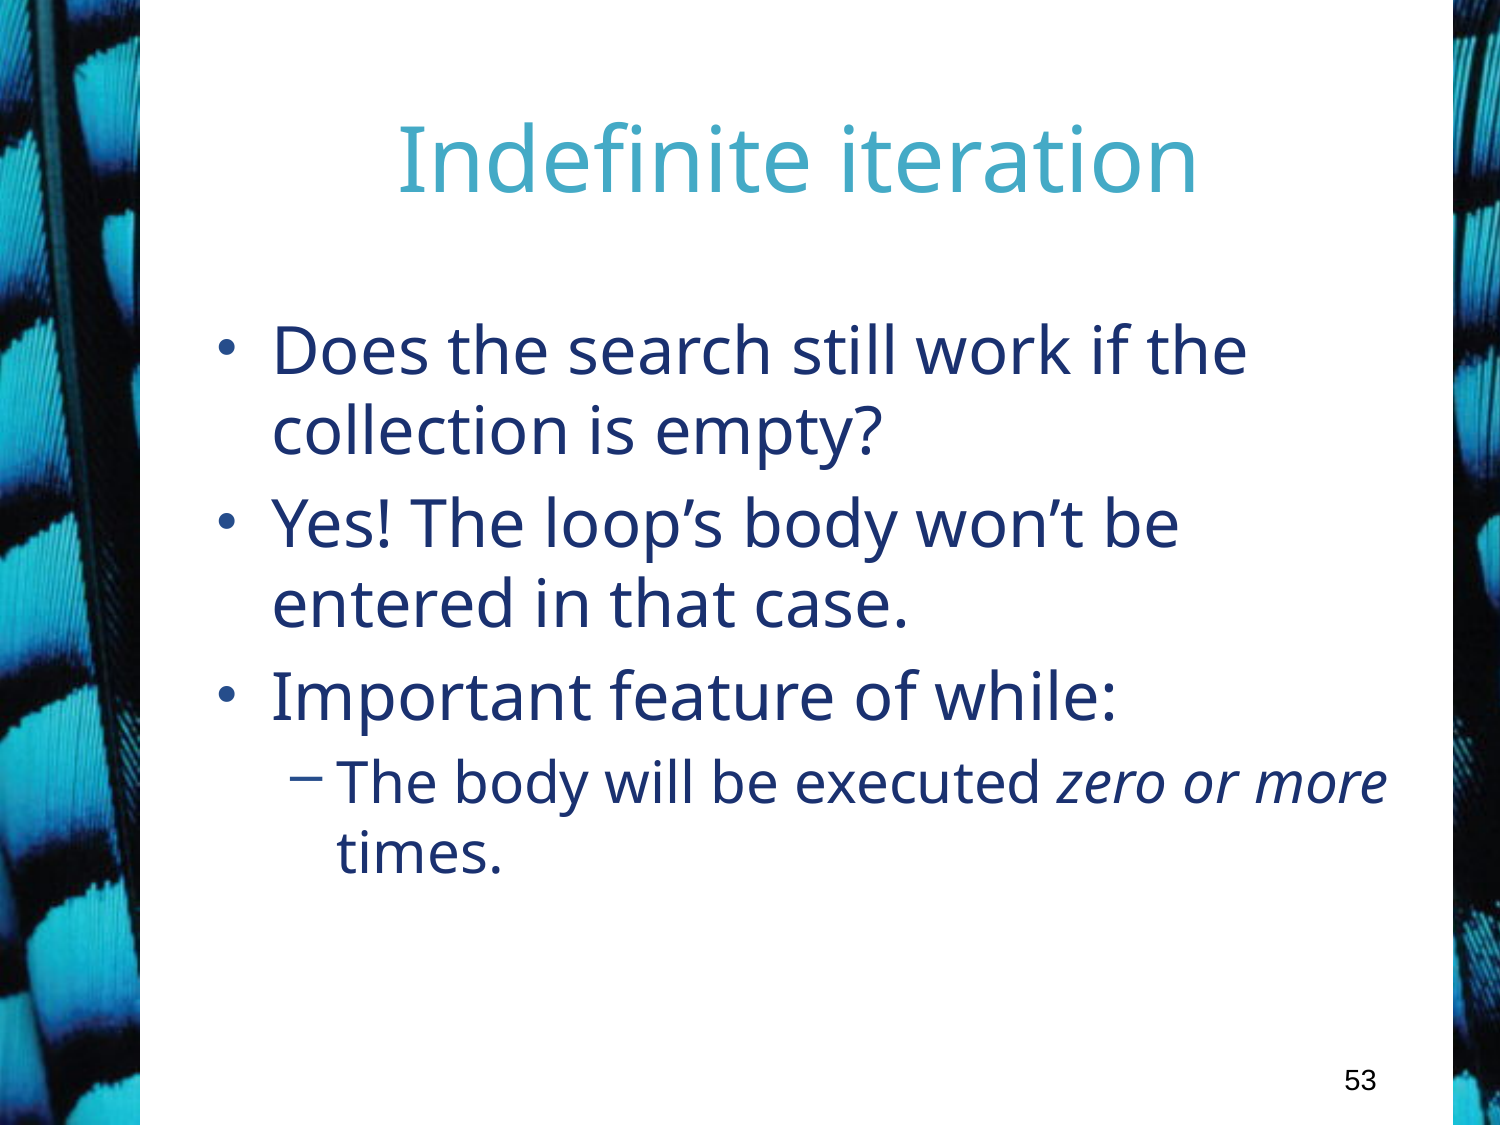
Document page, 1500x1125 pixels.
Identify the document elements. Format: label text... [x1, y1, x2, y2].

title Indefinite iteration [162, 62, 1438, 250]
picture [0, 0, 140, 1125]
picture [1453, 0, 1500, 1125]
list Does the search still work if the collection is empty? Yes! The loop’s body won’t be entered in that case. Important feature of while: The body will be executed zero or more times. [200, 299, 1425, 1000]
